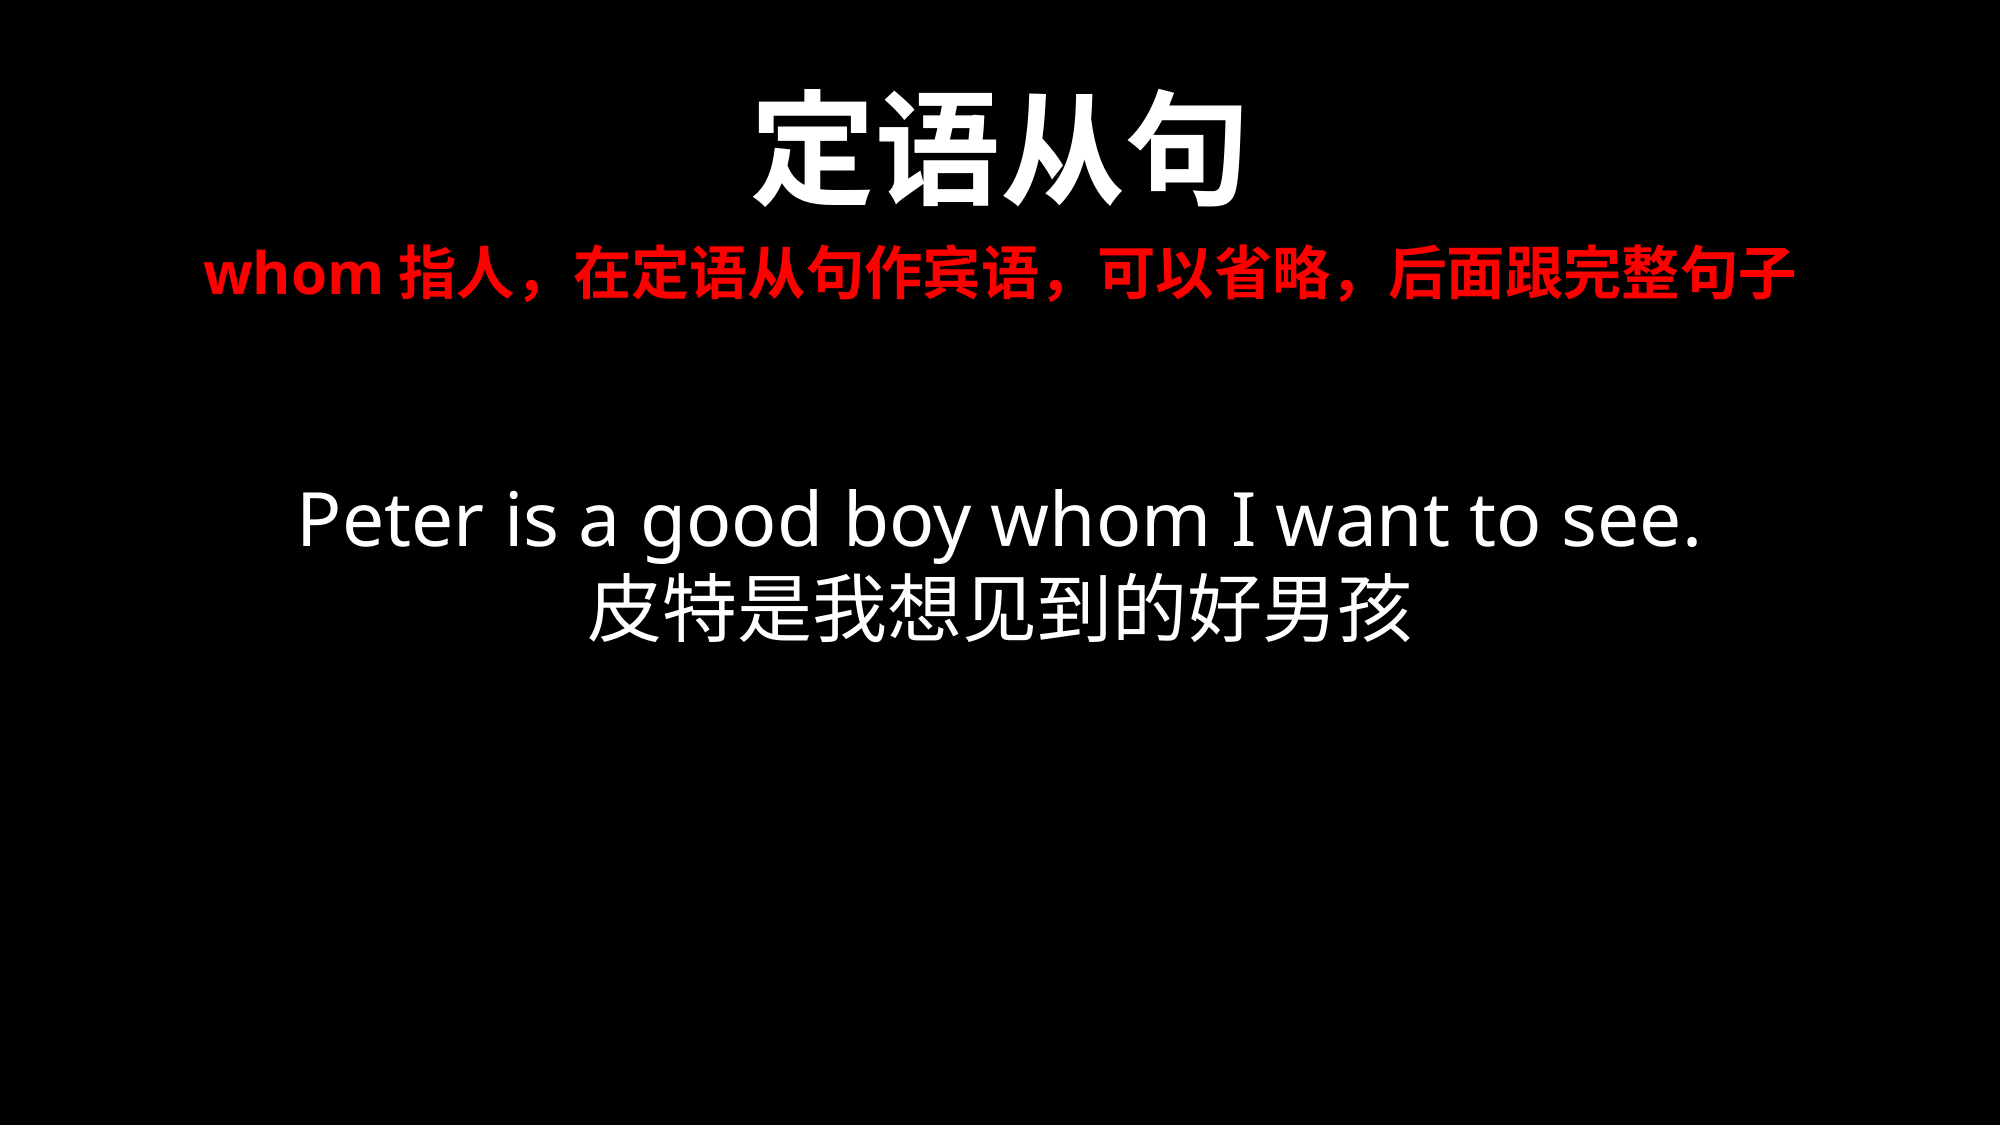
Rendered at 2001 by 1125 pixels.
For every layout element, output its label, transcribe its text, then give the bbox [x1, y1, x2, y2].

text_box Peter is a good boy whom I want to see. 皮特是我想见到的好男孩 [54, 463, 1946, 659]
text_box whom指人，在定语从句作宾语，可以省略，后面跟完整句子 [77, 229, 1922, 315]
text_box 定语从句 [735, 62, 1265, 228]
